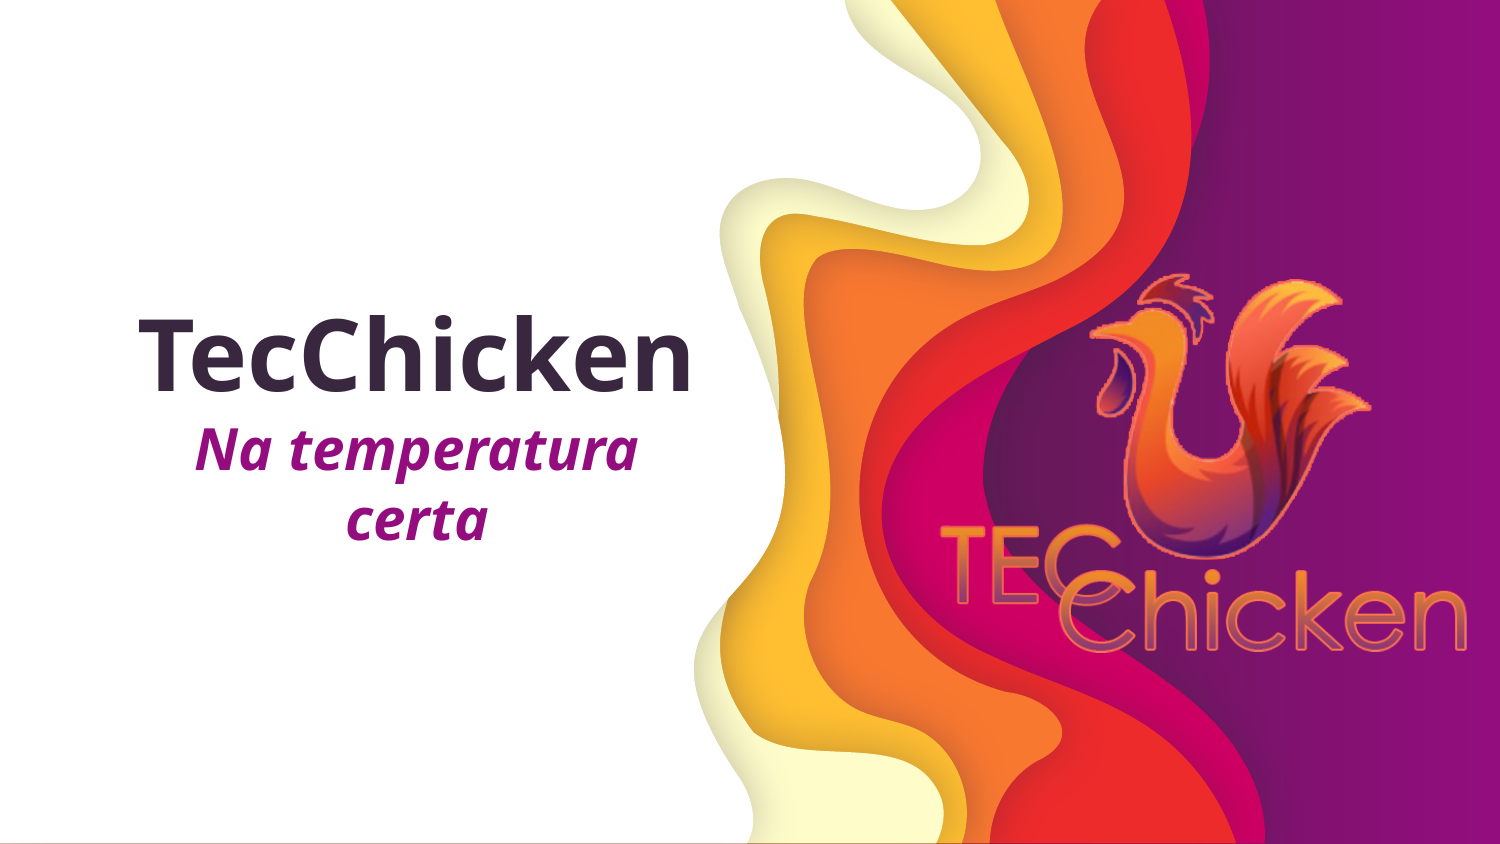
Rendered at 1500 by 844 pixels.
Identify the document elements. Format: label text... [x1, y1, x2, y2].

title TecChicken Na temperatura certa [120, 108, 715, 736]
picture [785, 55, 1500, 844]
